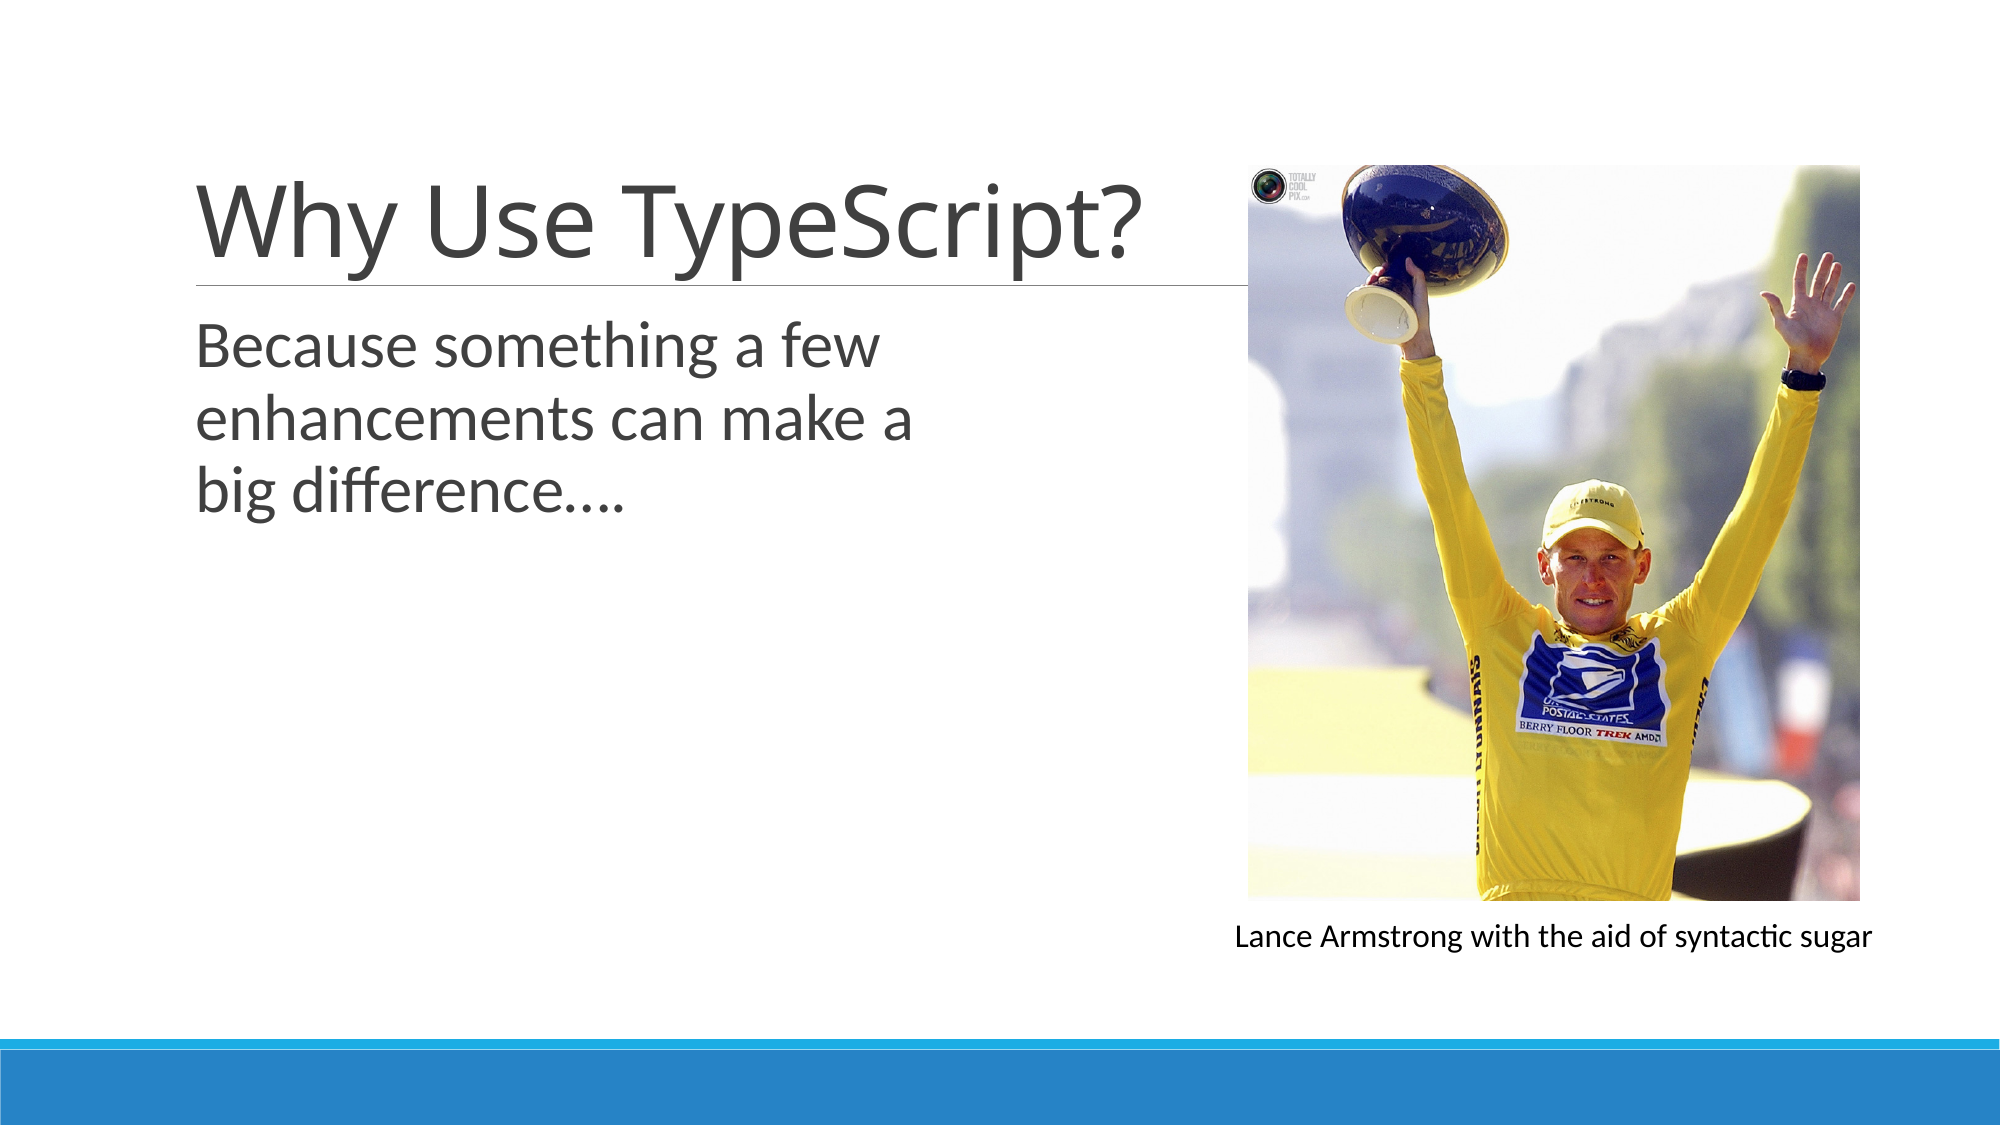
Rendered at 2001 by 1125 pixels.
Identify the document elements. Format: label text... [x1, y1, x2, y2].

text_box Lance Armstrong with the aid of syntactic sugar [1219, 907, 1889, 962]
picture [1248, 165, 1861, 902]
list Because something a few enhancements can make a big difference…. [180, 302, 1001, 963]
title Why Use TypeScript? [180, 47, 1830, 285]
